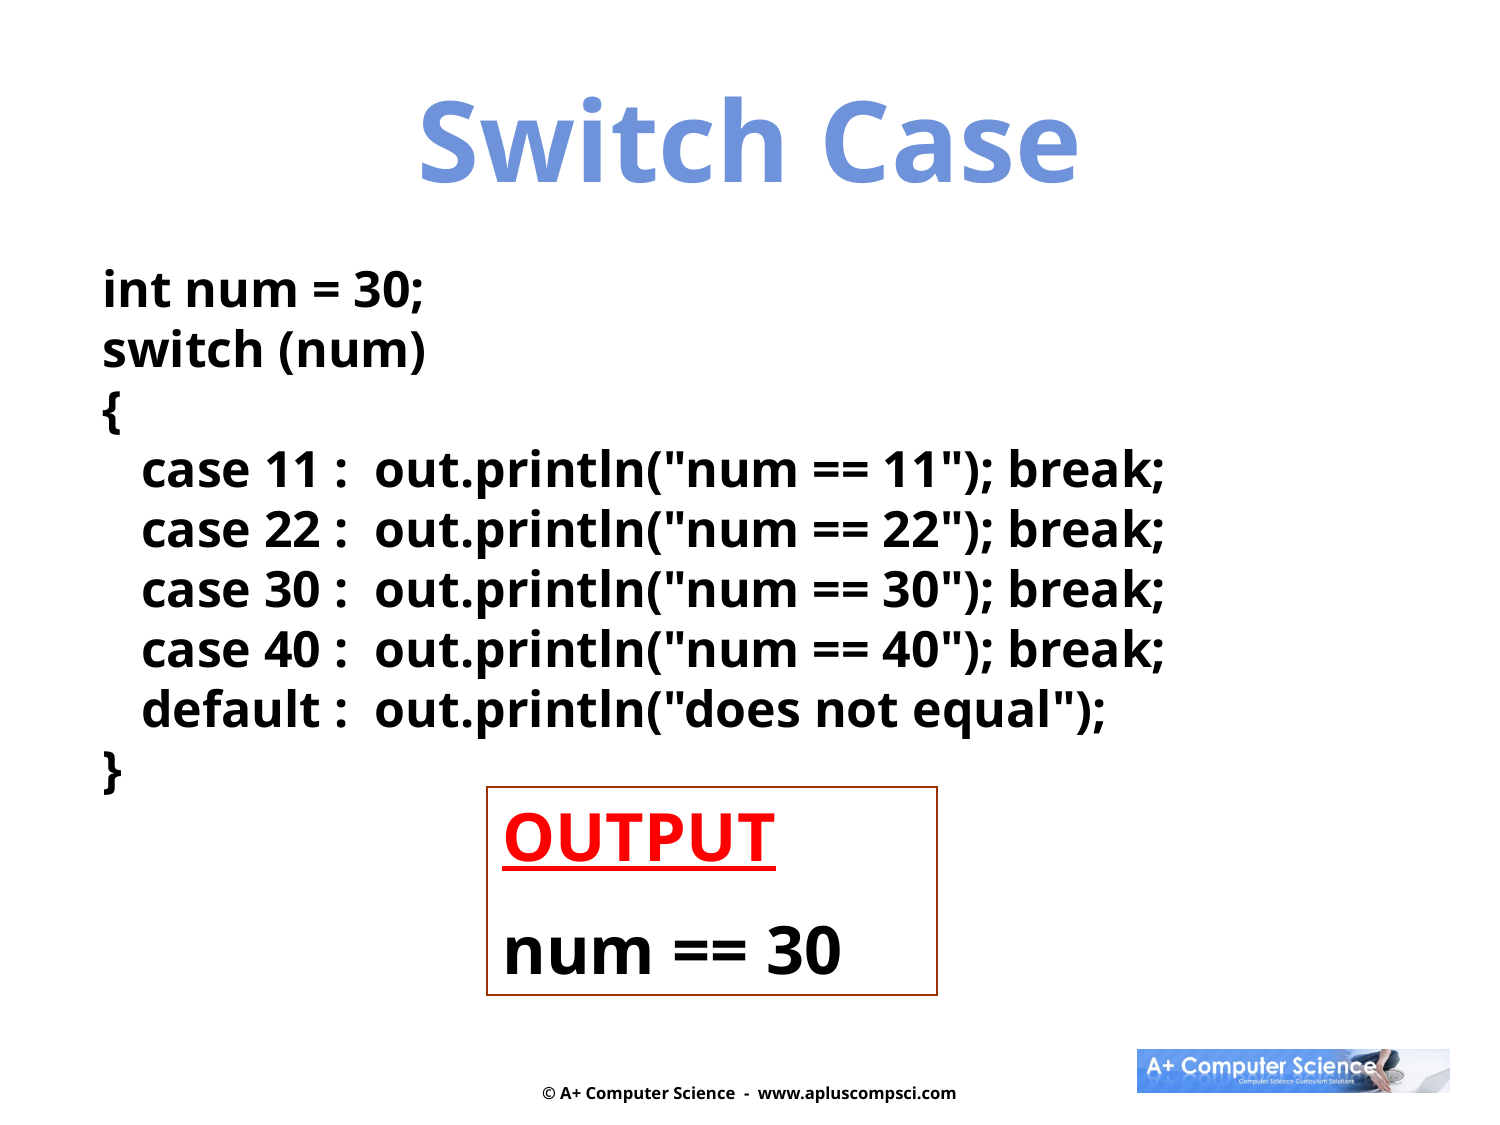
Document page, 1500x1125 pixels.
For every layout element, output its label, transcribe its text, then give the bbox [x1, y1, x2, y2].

footer © A+ Computer Science - www.apluscompsci.com [512, 1024, 988, 1101]
text_box OUTPUT num == 30 [487, 787, 938, 996]
text_box Switch Case [0, 62, 1500, 213]
text_box int num = 30; switch (num) { case 11 : out.println("num == 11"); break; case 22 : out.println("num == 22"); break; case 30 : out.println("num == 30"); break; case 40 : out.println("num == 40"); break; default : out.println("does not equal"); } [87, 249, 1450, 805]
picture [1137, 1049, 1450, 1093]
